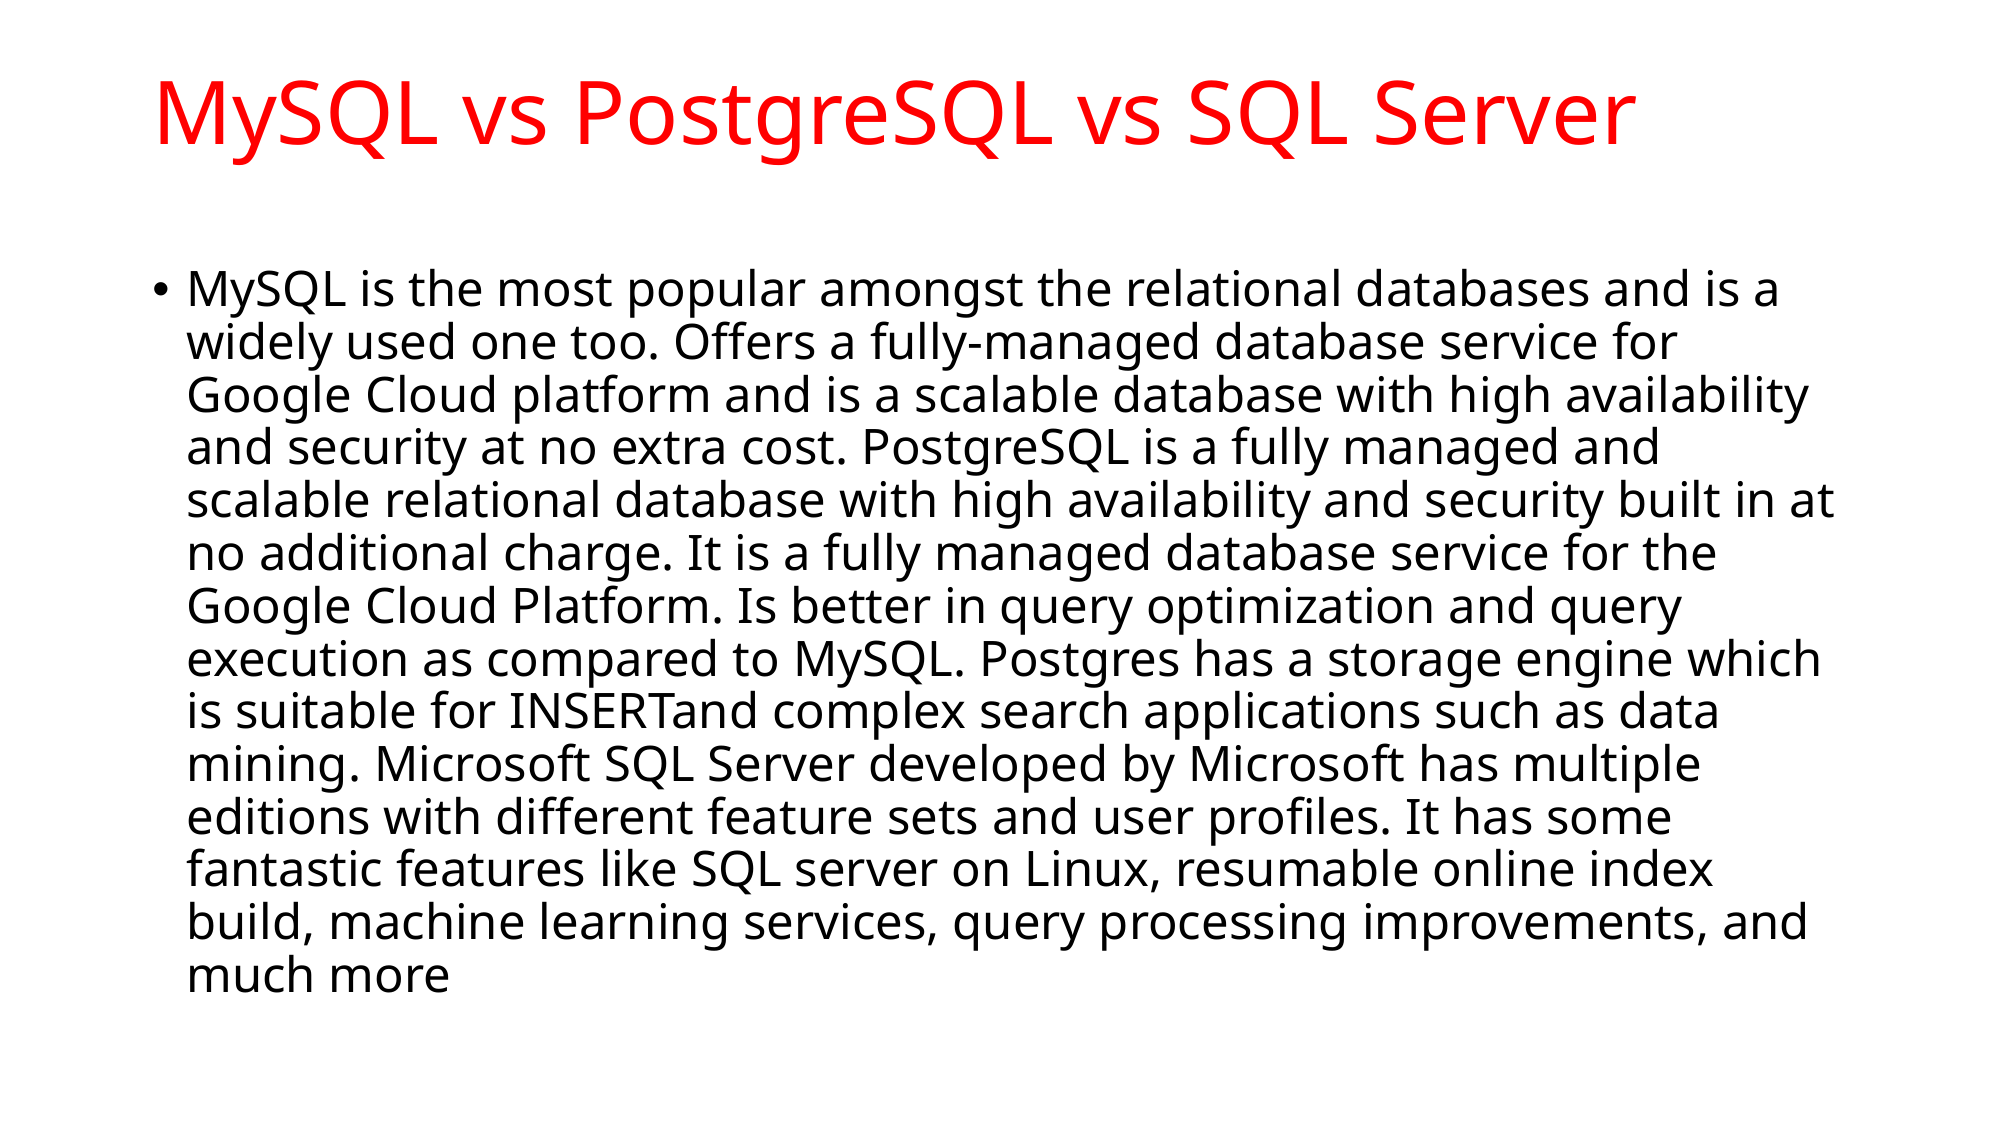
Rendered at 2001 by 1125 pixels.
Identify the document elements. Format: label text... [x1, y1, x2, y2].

list MySQL is the most popular amongst the relational databases and is a widely used one too. Offers a fully-managed database service for Google Cloud platform and is a scalable database with high availability and security at no extra cost. PostgreSQL is a fully managed and scalable relational database with high availability and security built in at no additional charge. It is a fully managed database service for the Google Cloud Platform. Is better in query optimization and query execution as compared to MySQL. Postgres has a storage engine which is suitable for INSERTand complex search applications such as data mining. Microsoft SQL Server developed by Microsoft has multiple editions with different feature sets and user profiles. It has some fantastic features like SQL server on Linux, resumable online index build, machine learning services, query processing improvements, and much more [137, 257, 1863, 1014]
title MySQL vs PostgreSQL vs SQL Server [137, 59, 1863, 257]
